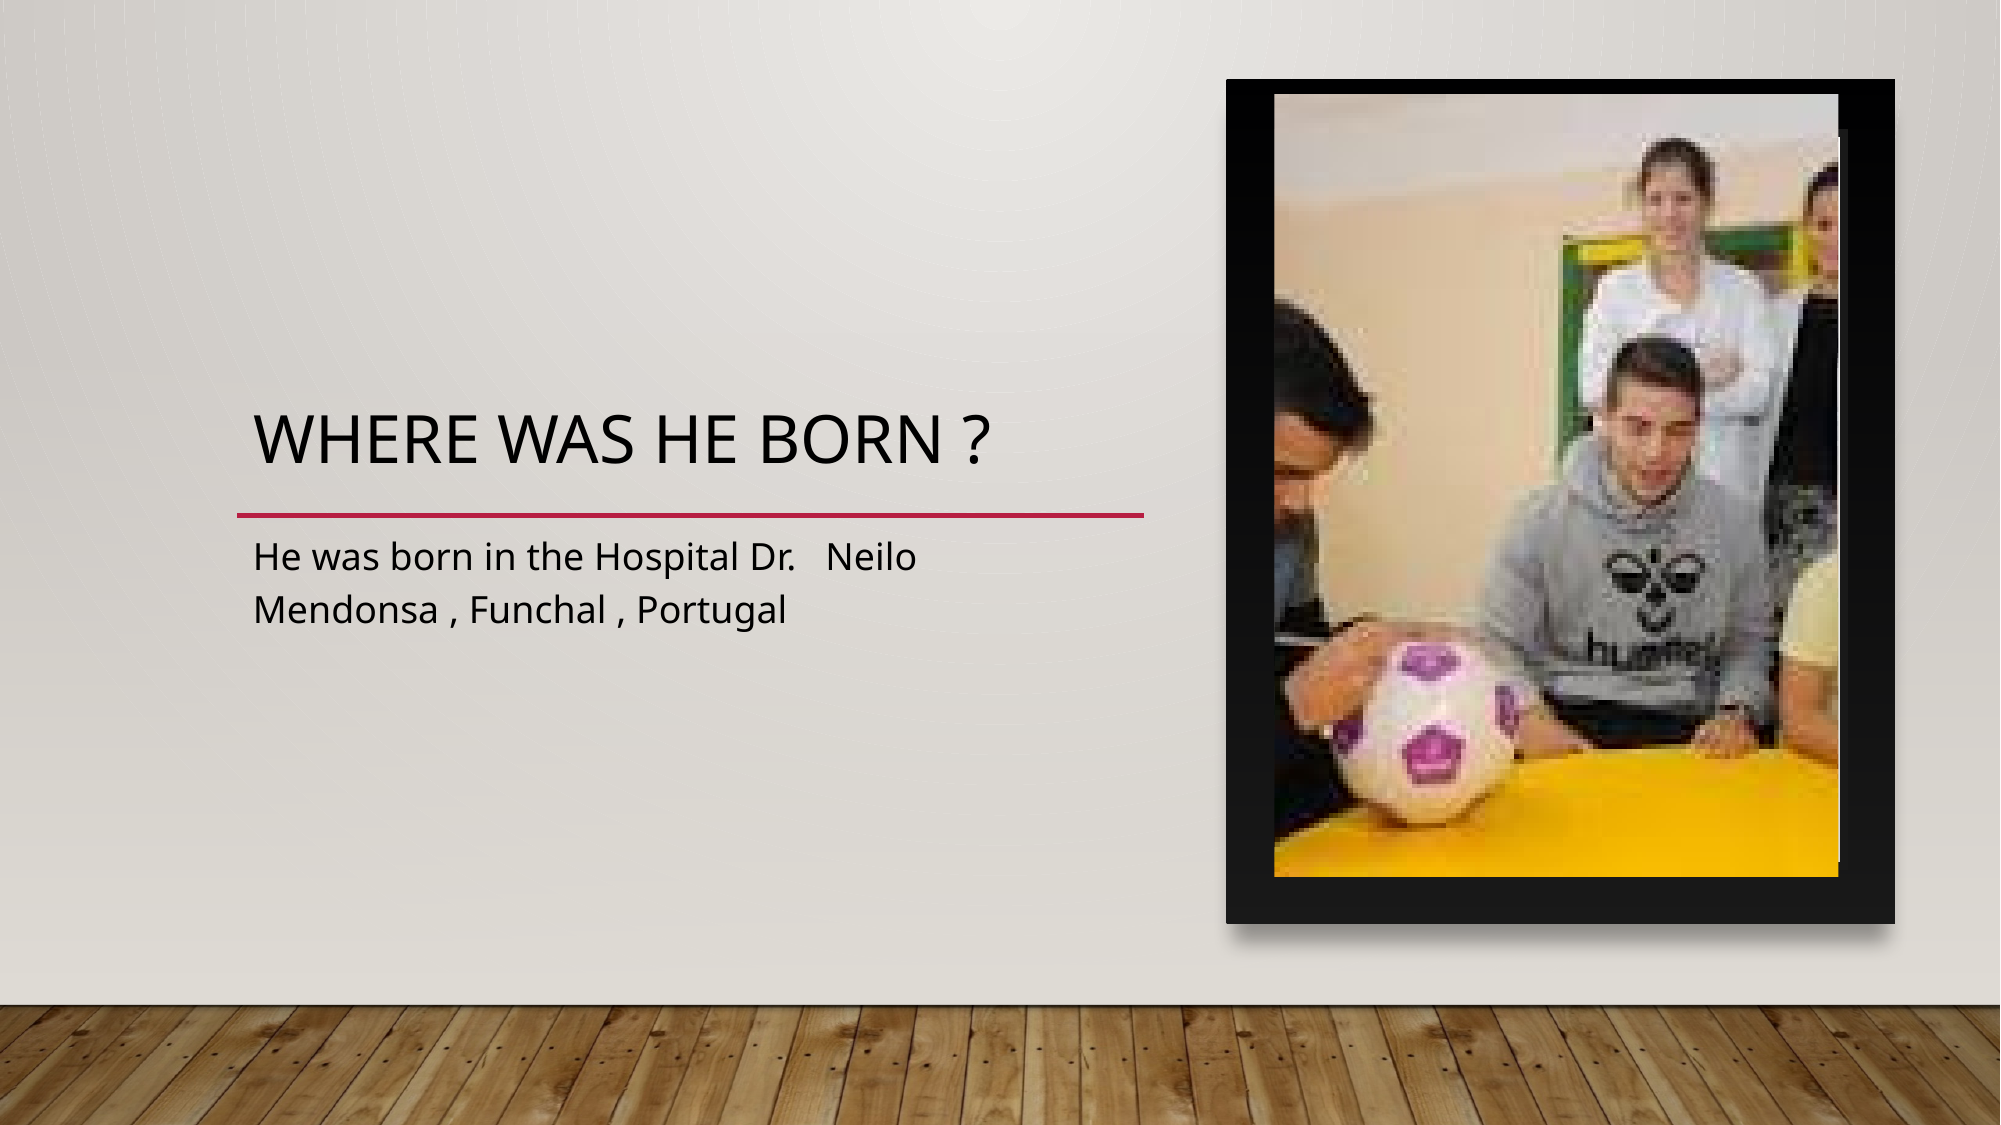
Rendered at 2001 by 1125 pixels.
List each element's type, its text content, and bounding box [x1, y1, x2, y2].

title Where was he born ? [238, 185, 1146, 486]
list He was born in the Hospital Dr. Neilo Mendonsa , Funchal , Portugal [237, 516, 1145, 845]
picture [1273, 94, 1839, 877]
picture [0, 1005, 2000, 1125]
